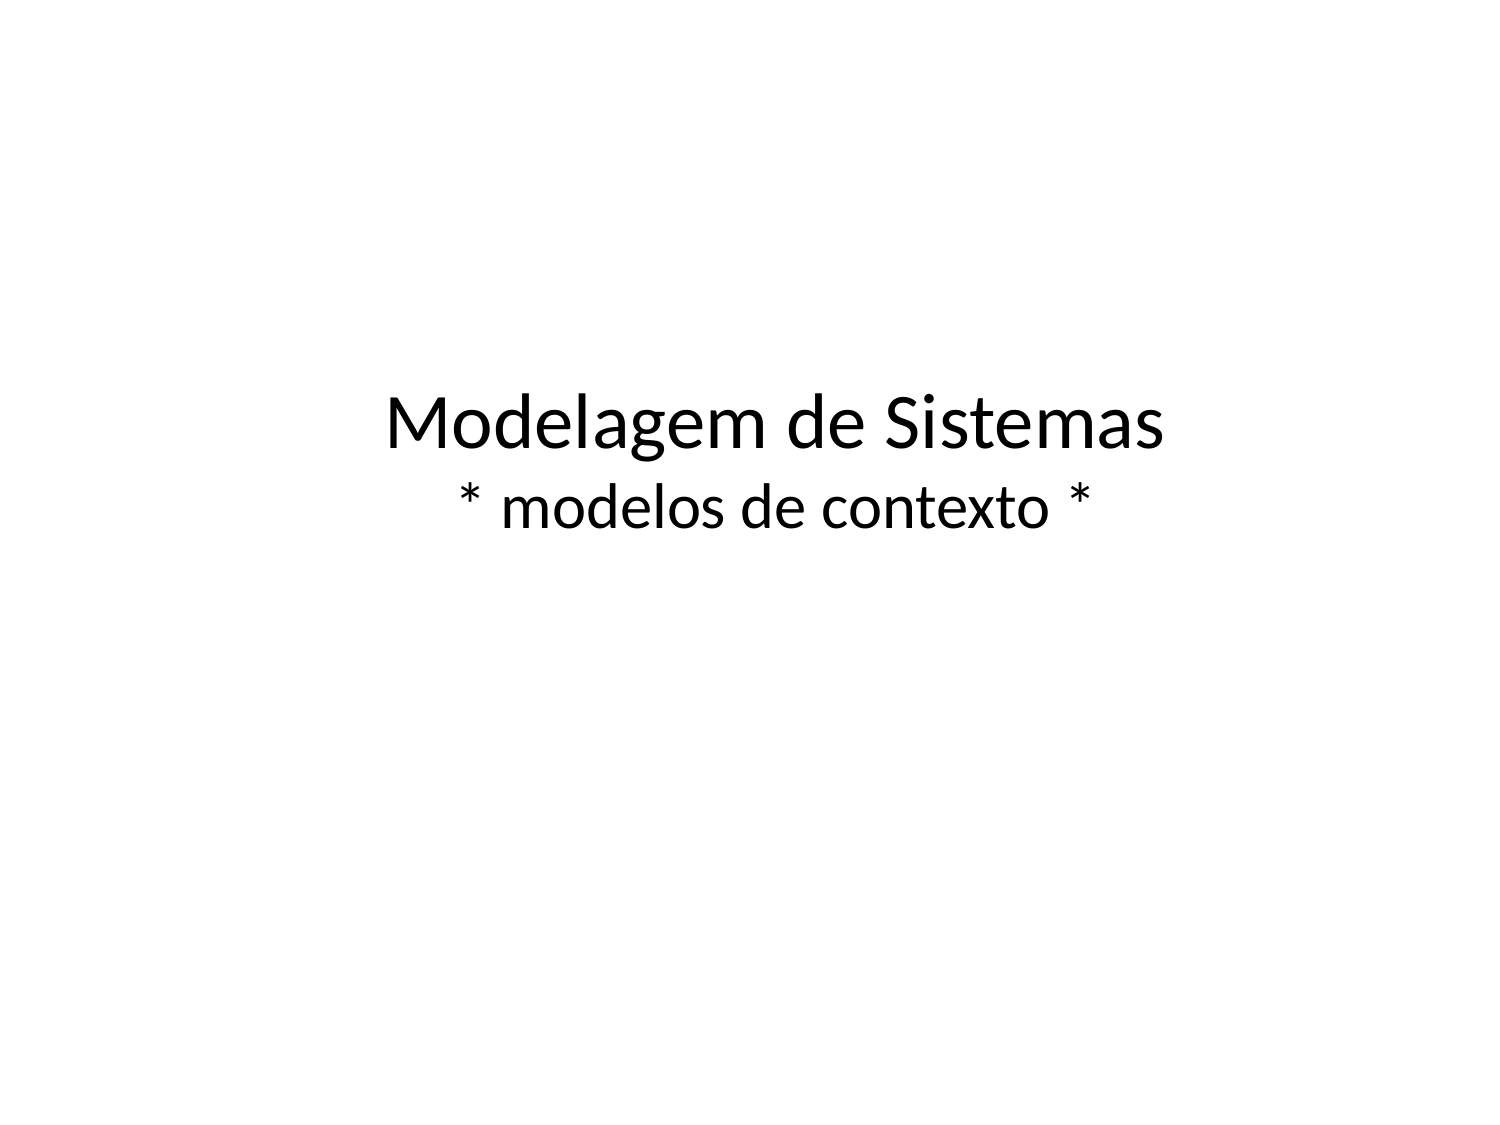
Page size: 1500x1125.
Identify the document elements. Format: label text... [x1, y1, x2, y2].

title Modelagem de Sistemas * modelos de contexto * [100, 361, 1451, 550]
